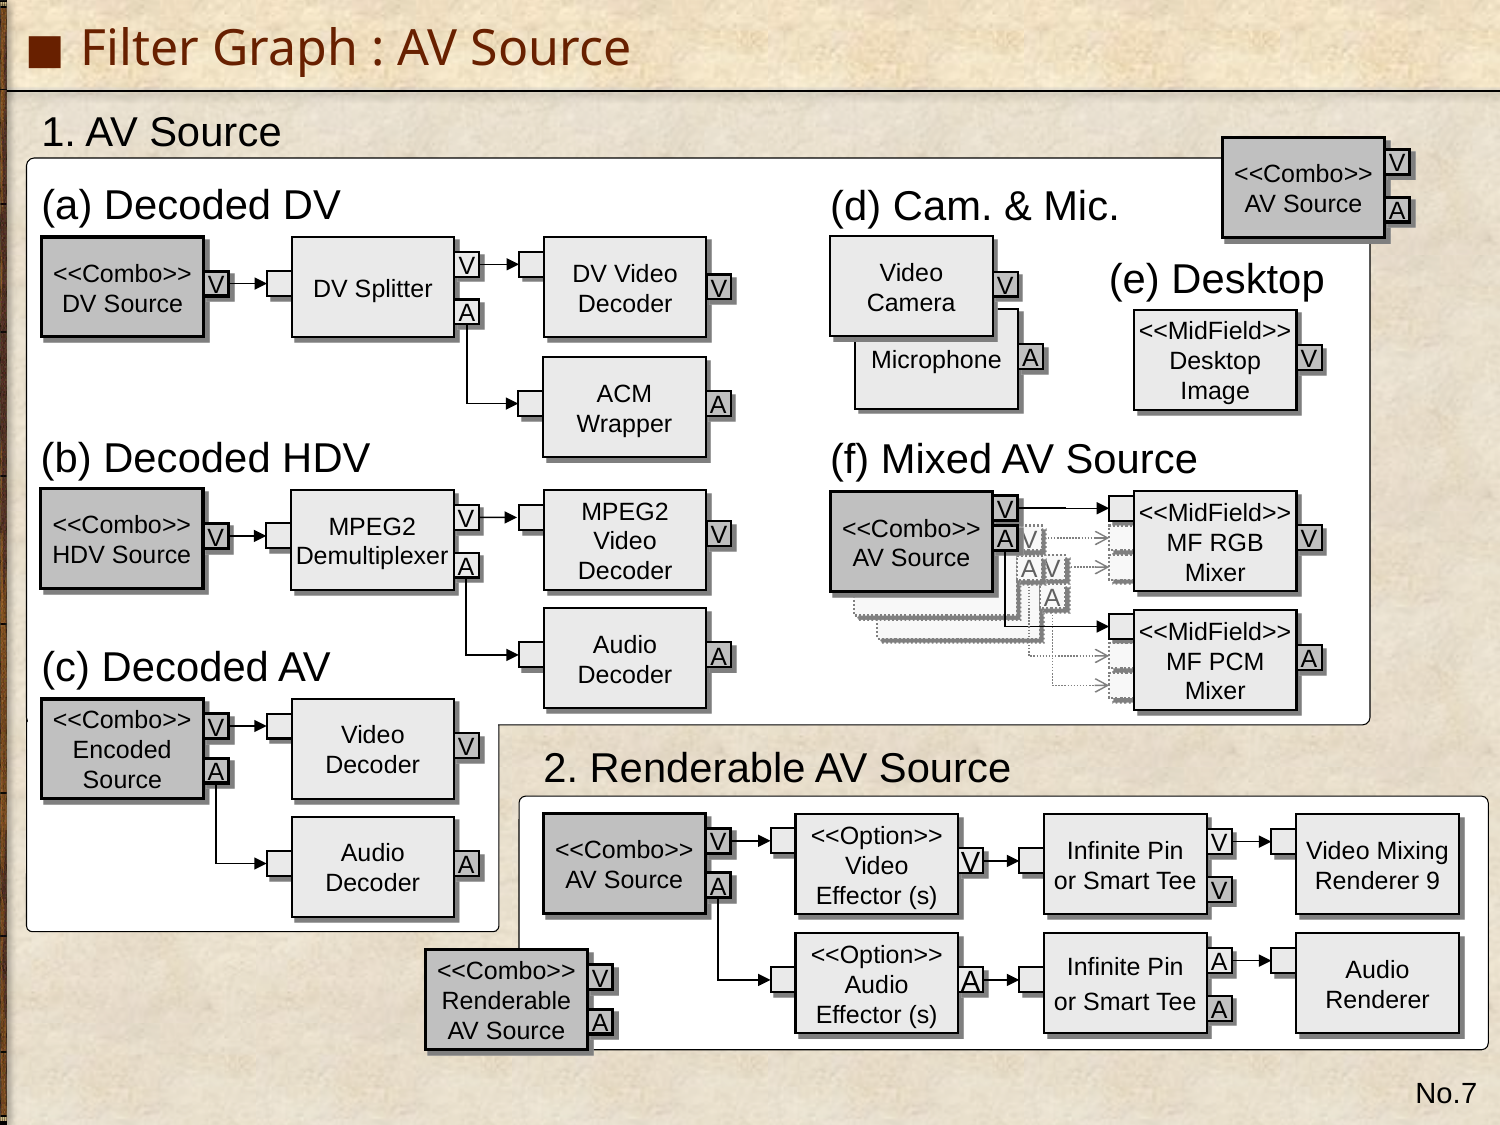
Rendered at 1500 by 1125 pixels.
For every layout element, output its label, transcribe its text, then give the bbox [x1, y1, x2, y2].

text_box V [706, 274, 732, 300]
text_box V [203, 271, 229, 297]
text_box V [705, 828, 731, 854]
text_box [518, 391, 543, 417]
text_box (f) Mixed AV Source [815, 431, 1263, 490]
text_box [1042, 618, 1120, 676]
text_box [1019, 536, 1095, 642]
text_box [424, 949, 613, 1050]
text_box <<MidField>> Desktop Image [1134, 309, 1297, 410]
text_box [1006, 555, 1014, 616]
text_box [266, 271, 291, 297]
text_box V [454, 251, 480, 277]
text_box V [1296, 345, 1322, 371]
text_box Video Decoder [291, 749, 455, 799]
text_box <<Combo>> AV Source [543, 813, 706, 914]
text_box (a) Decoded DV [26, 178, 367, 236]
text_box A [706, 642, 732, 668]
text_box [1019, 848, 1044, 874]
text_box [770, 967, 795, 993]
text_box Video Camera [830, 236, 993, 337]
text_box [1109, 495, 1134, 521]
text_box A [705, 872, 731, 898]
text_box MPEG2 Video Decoder [543, 490, 707, 591]
text_box V [706, 521, 732, 547]
text_box V [453, 504, 479, 530]
text_box V [992, 495, 1018, 521]
text_box [1019, 967, 1044, 993]
text_box DV Video Decoder [543, 236, 707, 337]
text_box [519, 504, 543, 530]
text_box <<Option>> Video Effector (s) [795, 814, 958, 915]
text_box A [1206, 948, 1232, 974]
slide_number No.7 [1296, 1066, 1493, 1115]
text_box [854, 555, 1004, 616]
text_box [703, 913, 785, 966]
text_box [26, 158, 1371, 725]
text_box <<Combo>> AV Source [830, 491, 993, 592]
text_box <<Option>> Audio Effector (s) [795, 933, 958, 1034]
text_box ACM Wrapper [543, 357, 706, 457]
text_box V [453, 749, 479, 758]
text_box V [1206, 829, 1232, 855]
text_box (c) Decoded AV [26, 639, 455, 697]
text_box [1031, 577, 1108, 659]
text_box Infinite Pin or Smart Tee [1044, 814, 1207, 915]
text_box A [1206, 995, 1232, 1021]
text_box (d) Cam. & Mic. [815, 178, 1141, 236]
text_box V [1206, 876, 1232, 902]
text_box Video Mixing Renderer 9 [1296, 814, 1459, 915]
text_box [452, 338, 533, 390]
text_box [877, 620, 1014, 639]
text_box [519, 251, 543, 277]
text_box [519, 796, 1489, 1050]
text_box (b) Decoded HDV [25, 430, 410, 488]
text_box <<MidField>> MF RGB Mixer [1134, 491, 1297, 592]
text_box MPEG2 Demultiplexer [291, 490, 454, 591]
text_box [1109, 554, 1134, 580]
text_box Audio Decoder [291, 816, 455, 917]
text_box <<Combo>> DV Source [41, 236, 204, 337]
text_box [1124, 643, 1134, 669]
text_box [26, 748, 499, 932]
text_box V [1296, 525, 1322, 551]
picture [27, 701, 499, 749]
text_box <<Combo>> Encoded Source [41, 698, 204, 708]
text_box A [1017, 343, 1043, 369]
picture [0, 1, 7, 1125]
text_box [518, 642, 543, 668]
text_box Audio Decoder [543, 608, 707, 709]
text_box 1. AV Source [26, 104, 352, 162]
text_box A [203, 758, 229, 784]
text_box V [203, 523, 229, 549]
text_box [1271, 829, 1296, 855]
text_box V [992, 271, 1018, 297]
text_box <<Combo>> HDV Source [40, 488, 204, 589]
text_box Audio Renderer [1296, 933, 1459, 1034]
text_box <<MidField>> MF PCM Mixer [1134, 610, 1297, 711]
title Filter Graph : AV Source [65, 10, 1463, 84]
text_box A [1296, 645, 1322, 670]
text_box [1109, 525, 1134, 551]
text_box [1109, 672, 1134, 698]
text_box Infinite Pin or Smart Tee [1044, 933, 1207, 1034]
text_box (e) Desktop [1093, 252, 1356, 310]
text_box V [958, 848, 983, 874]
text_box <<Combo>> Encoded Source [41, 757, 204, 799]
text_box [201, 798, 282, 850]
text_box A [958, 967, 983, 993]
text_box V [1018, 525, 1042, 535]
text_box A [454, 299, 480, 325]
text_box A [453, 851, 479, 876]
text_box [770, 828, 795, 854]
text_box [1271, 948, 1296, 974]
text_box [1112, 614, 1134, 639]
text_box DV Splitter [291, 236, 455, 337]
text_box Microphone [855, 308, 1018, 409]
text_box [1222, 137, 1411, 238]
text_box A [992, 525, 1018, 551]
text_box [266, 523, 291, 549]
text_box A [705, 391, 731, 417]
text_box 2. Renderable AV Source [528, 741, 1061, 799]
text_box A [453, 552, 479, 578]
text_box [266, 851, 291, 876]
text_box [453, 589, 532, 643]
